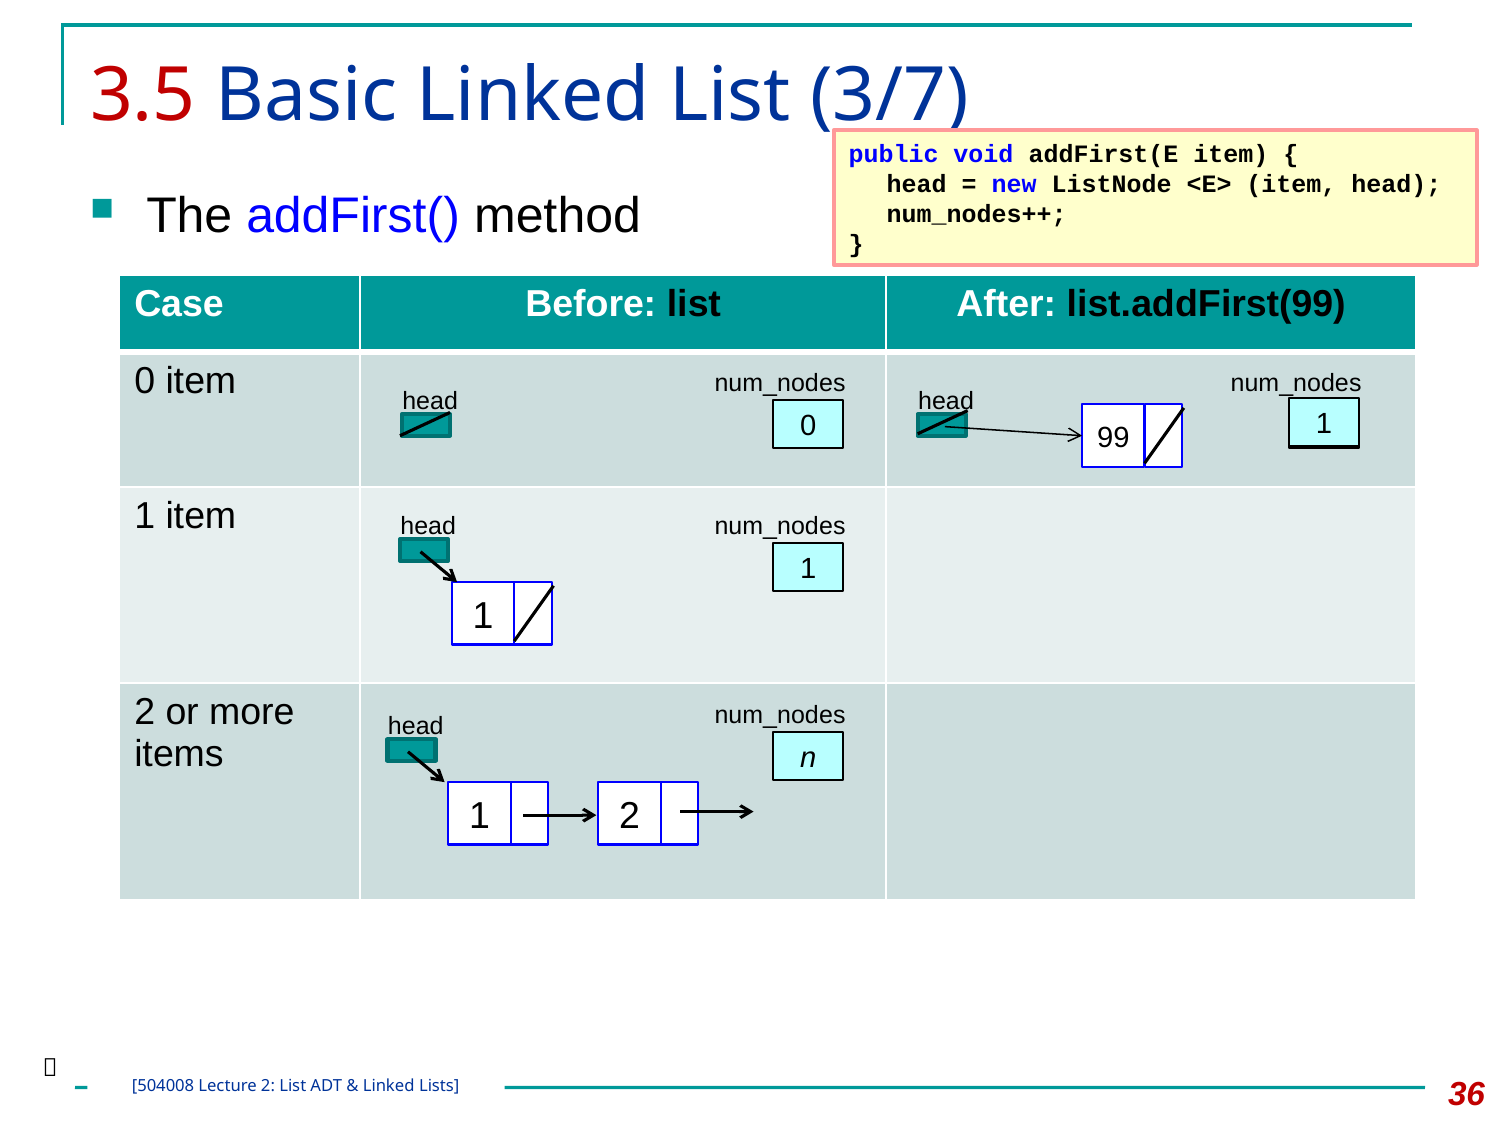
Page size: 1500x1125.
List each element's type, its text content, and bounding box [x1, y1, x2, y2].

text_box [1081, 404, 1185, 467]
table_header After: list.addFirst(99) [887, 276, 1415, 349]
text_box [903, 358, 1395, 449]
slide_number 36 [1400, 1065, 1500, 1125]
list The addFirst() method [74, 174, 1426, 288]
table_cell [887, 355, 1415, 486]
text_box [372, 690, 879, 845]
table_header Case [120, 276, 359, 349]
title 3.5 Basic Linked List (3/7) [74, 37, 1426, 168]
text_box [944, 426, 1083, 436]
text_box [504008 Lecture 2: List ADT & Linked Lists] [87, 1074, 505, 1105]
text_box public void addFirst(E item) { head = new ListNode <E> (item, head); num_nodes++; } [832, 128, 1479, 267]
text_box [385, 501, 879, 645]
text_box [387, 358, 879, 449]
text_box  [24, 1050, 75, 1083]
table_cell [887, 684, 1415, 899]
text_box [917, 410, 968, 435]
table_cell [361, 488, 885, 682]
table_cell 0 item [120, 355, 359, 486]
table_cell [361, 355, 885, 486]
table_cell [361, 684, 885, 899]
table_cell 1 item [120, 488, 359, 682]
table_header Before: list [361, 276, 885, 349]
table_cell [887, 488, 1415, 682]
table_cell 2 or more items [120, 684, 359, 899]
